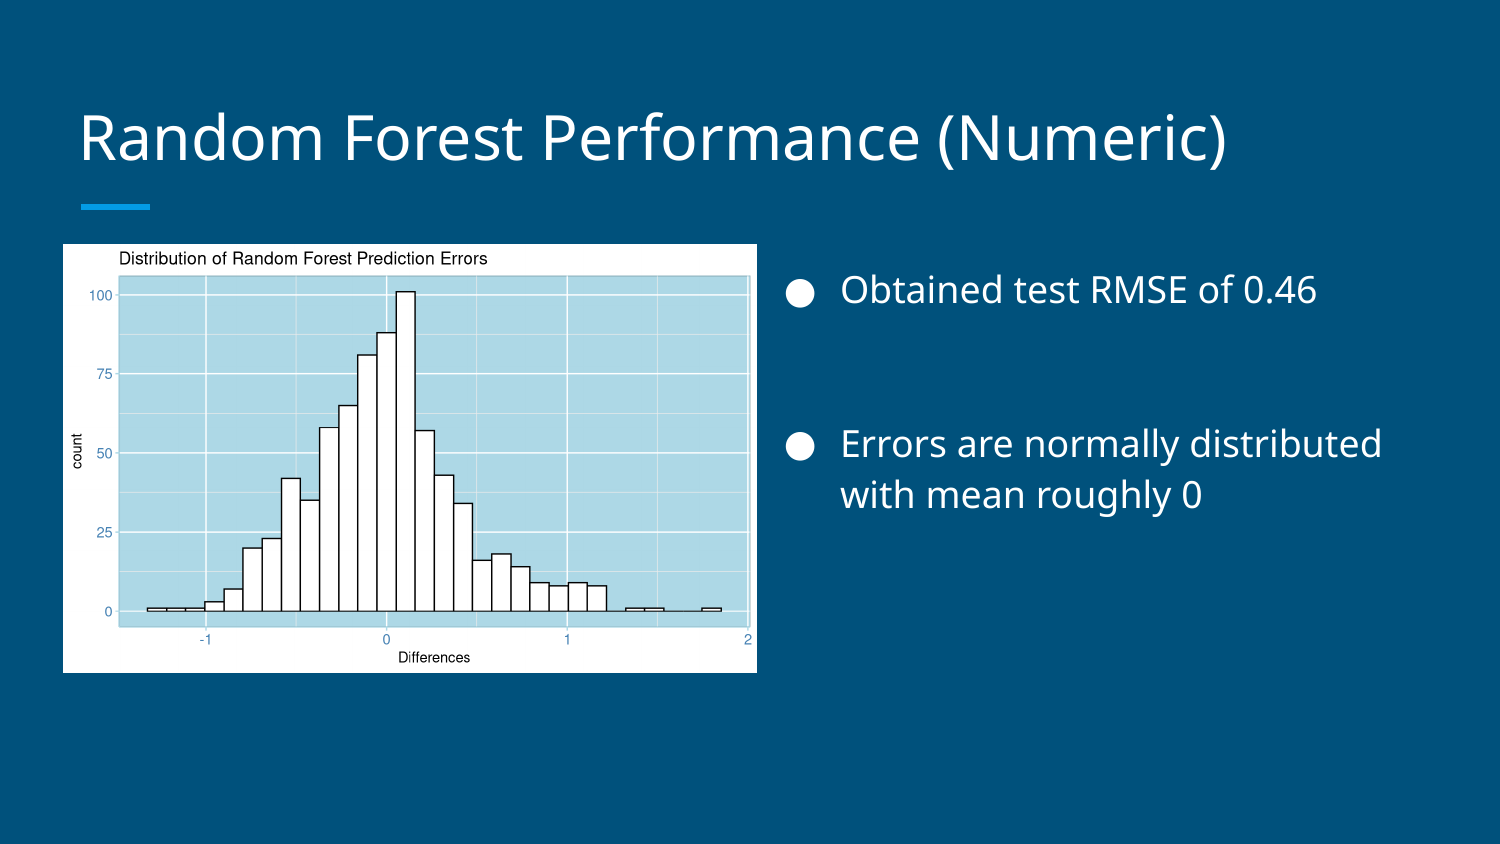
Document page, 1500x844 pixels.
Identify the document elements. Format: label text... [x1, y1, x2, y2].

list Obtained test RMSE of 0.46 Errors are normally distributed with mean roughly 0 [750, 244, 1437, 750]
title Random Forest Performance (Numeric) [63, 75, 1437, 188]
picture [64, 245, 756, 672]
